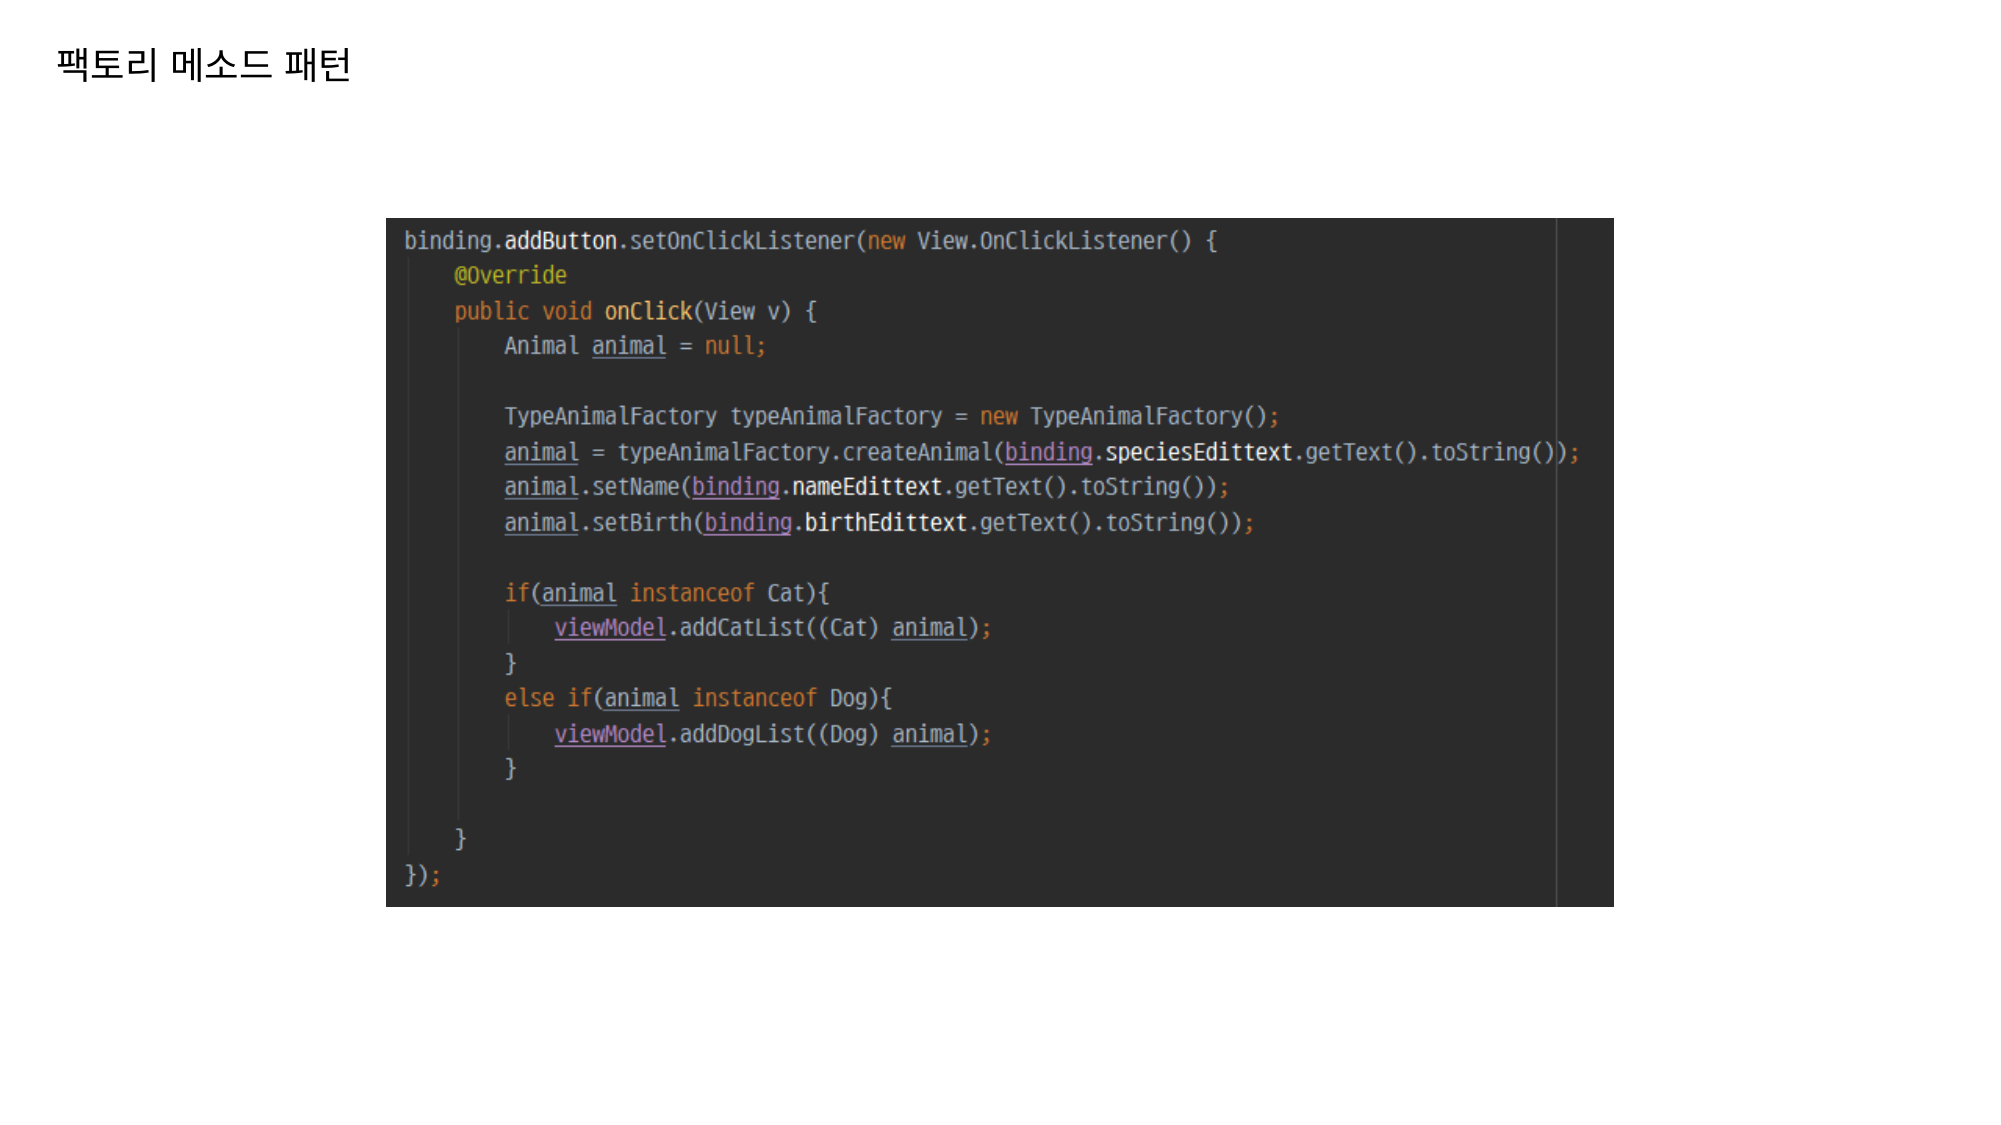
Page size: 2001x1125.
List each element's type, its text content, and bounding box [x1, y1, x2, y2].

picture [386, 218, 1614, 907]
text_box 팩토리 메소드 패턴 [41, 34, 928, 95]
